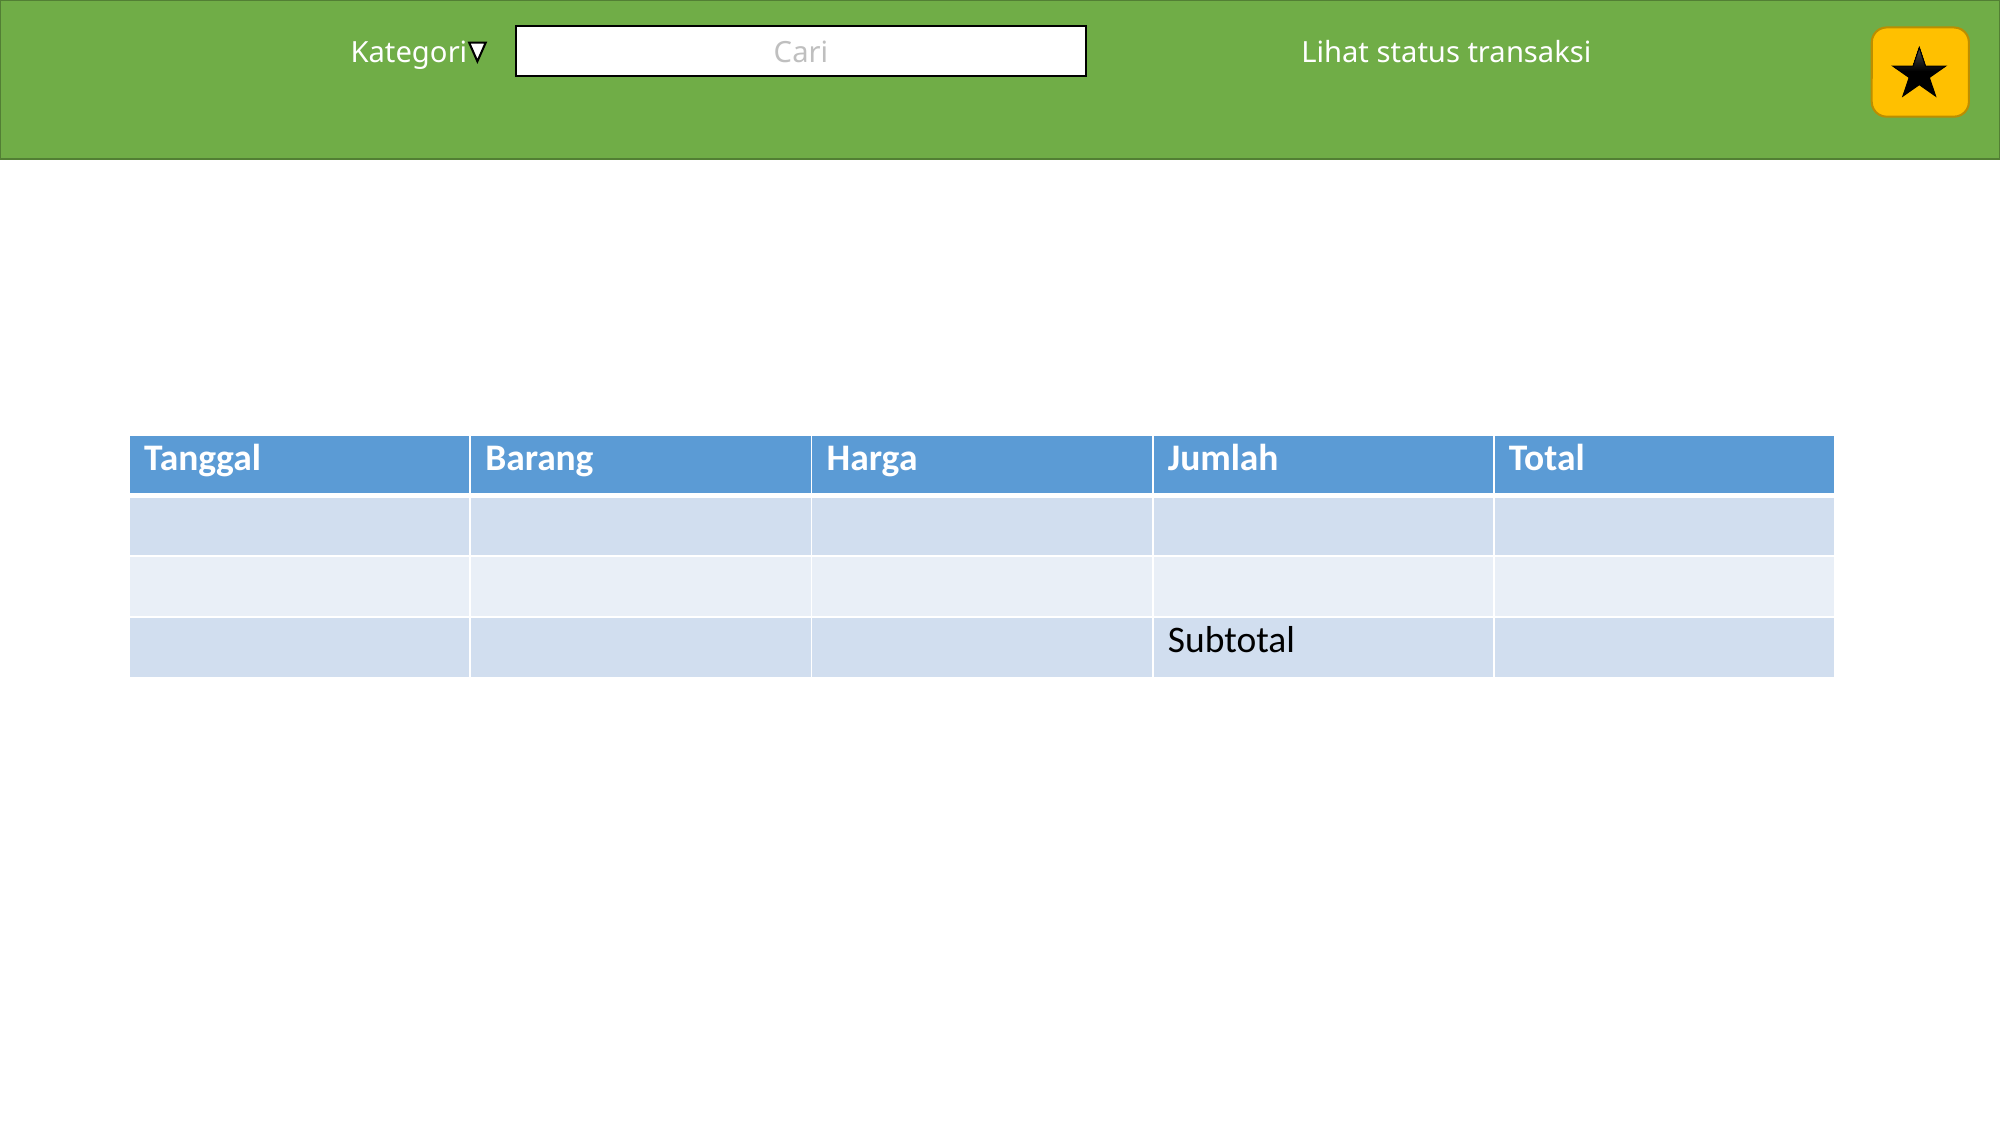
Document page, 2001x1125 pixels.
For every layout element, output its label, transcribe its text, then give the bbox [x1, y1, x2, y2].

table_header Tanggal [130, 436, 469, 493]
text_box Lihat status transaksi [1286, 25, 1607, 76]
text_box [1870, 26, 1970, 118]
text_box [483, 41, 488, 52]
text_box Kategori [335, 25, 483, 76]
text_box [0, 0, 2000, 160]
table_cell Subtotal [1154, 618, 1493, 677]
text_box Cari [515, 25, 1087, 77]
table_cell [471, 557, 811, 616]
table_cell [471, 618, 811, 677]
table_header Harga [812, 436, 1152, 493]
table_cell [471, 498, 811, 555]
table_cell [130, 498, 469, 555]
text_box [1891, 45, 1948, 98]
table_cell [130, 618, 469, 677]
table_header Jumlah [1154, 436, 1493, 493]
table_cell [812, 498, 1152, 555]
table_cell [1154, 498, 1493, 555]
table_cell [130, 557, 469, 616]
table_cell [1495, 618, 1834, 677]
table_header Barang [471, 436, 811, 493]
table_cell [812, 557, 1152, 616]
table_header Total [1495, 436, 1834, 493]
table_cell [1495, 498, 1834, 555]
table_cell [812, 618, 1152, 677]
table_cell [1154, 557, 1493, 616]
table_cell [1495, 557, 1834, 616]
